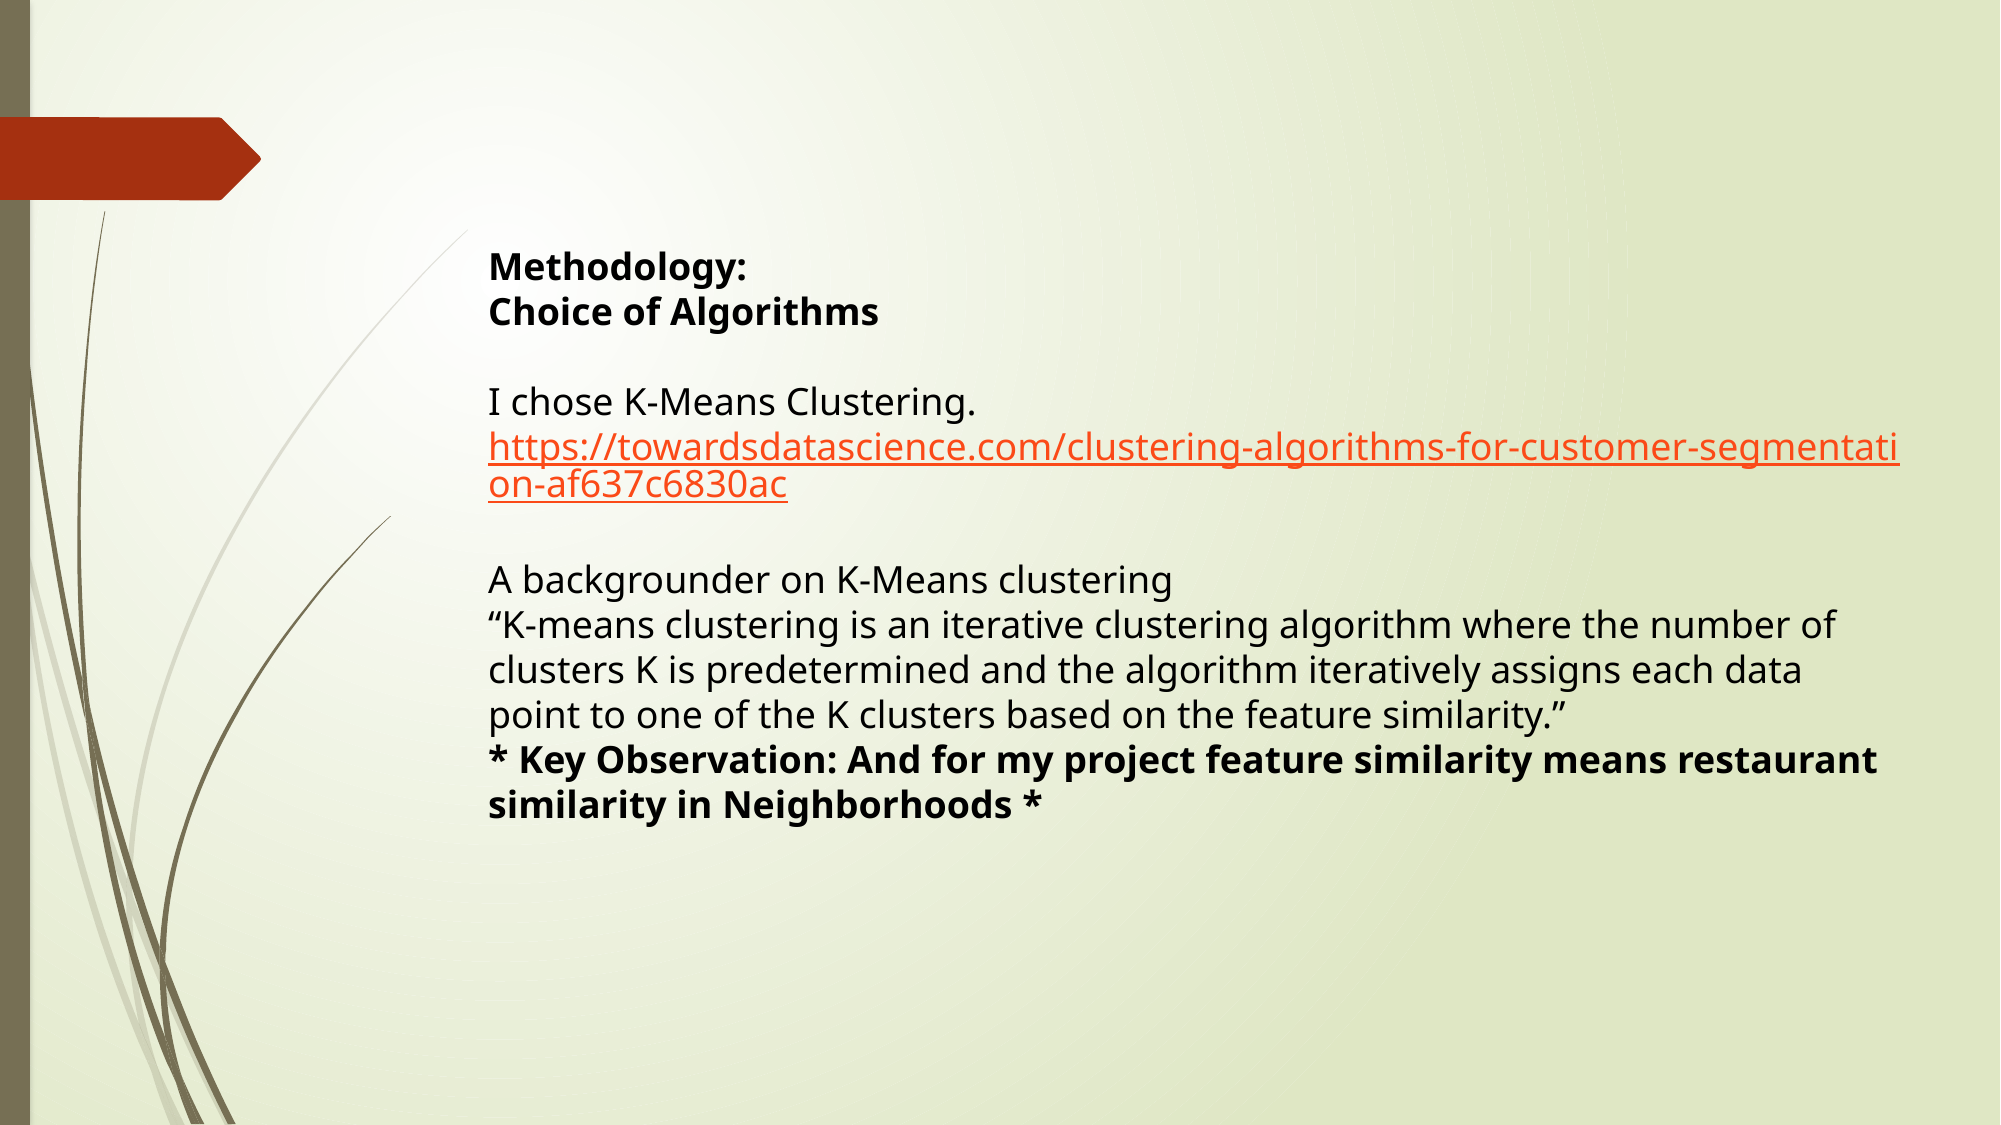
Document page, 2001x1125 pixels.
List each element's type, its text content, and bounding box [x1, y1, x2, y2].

text_box Methodology: Choice of Algorithms I chose K-Means Clustering. https://towardsdatascience.com/clustering-algorithms-for-customer-segmentation-af637c6830ac A backgrounder on K-Means clustering “K-means clustering is an iterative clustering algorithm where the number of clusters K is predetermined and the algorithm iteratively assigns each data point to one of the K clusters based on the feature similarity.” * Key Observation: And for my project feature similarity means restaurant similarity in Neighborhoods * [473, 235, 1931, 827]
